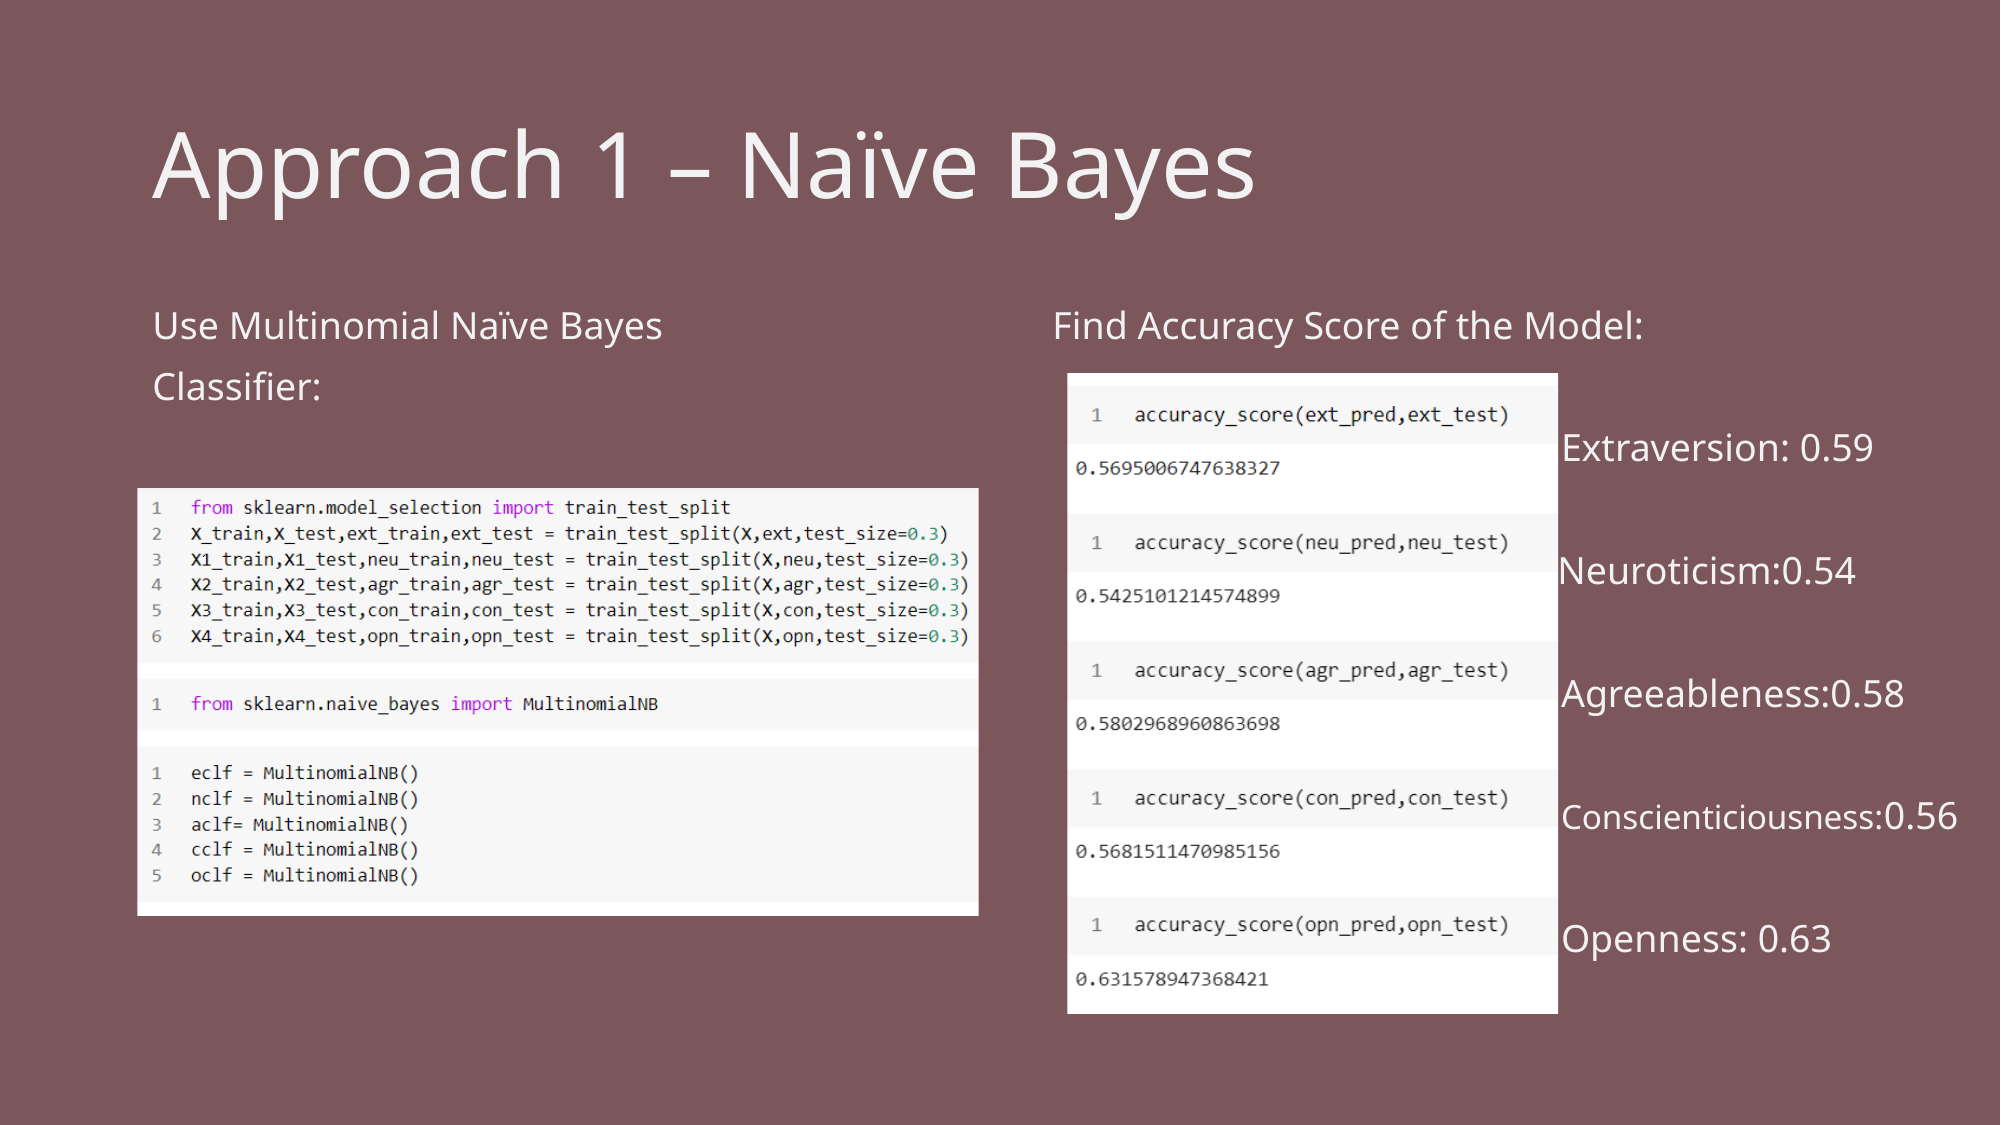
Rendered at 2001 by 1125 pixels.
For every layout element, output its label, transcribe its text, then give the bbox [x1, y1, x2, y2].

picture [137, 488, 979, 916]
list Use Multinomial Naïve Bayes Find Accuracy Score of the Model: Classifier: Extraversion: 0.59 Neuroticism:0.54 Agreeableness:0.58 Conscienticiousness:0.56 Openness: 0.63 [137, 299, 1990, 1014]
picture [1067, 373, 1559, 1014]
title Approach 1 – Naïve Bayes [137, 59, 1863, 278]
